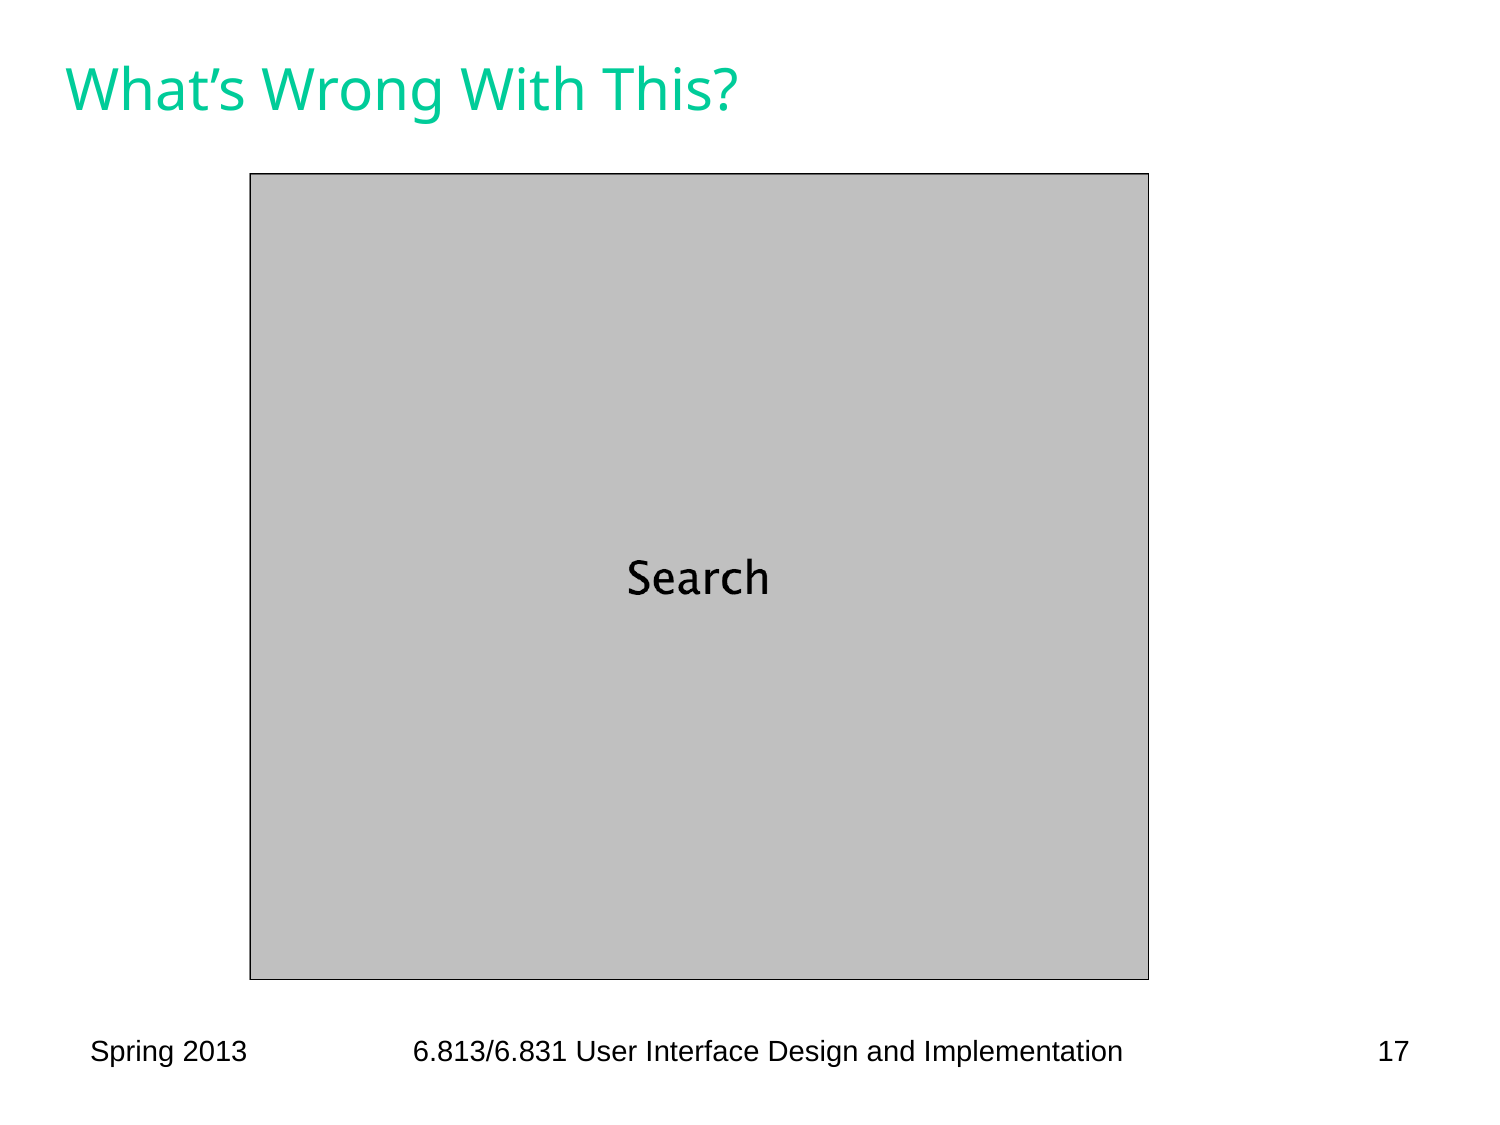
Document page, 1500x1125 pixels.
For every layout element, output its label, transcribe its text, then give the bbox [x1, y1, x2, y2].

slide_number Spring 2013 [74, 1024, 301, 1103]
footer 6.813/6.831 User Interface Design and Implementation [312, 1024, 1226, 1103]
title What’s Wrong With This? [49, 24, 1438, 151]
slide_number 17 [1237, 1024, 1426, 1103]
picture [237, 162, 1209, 1026]
